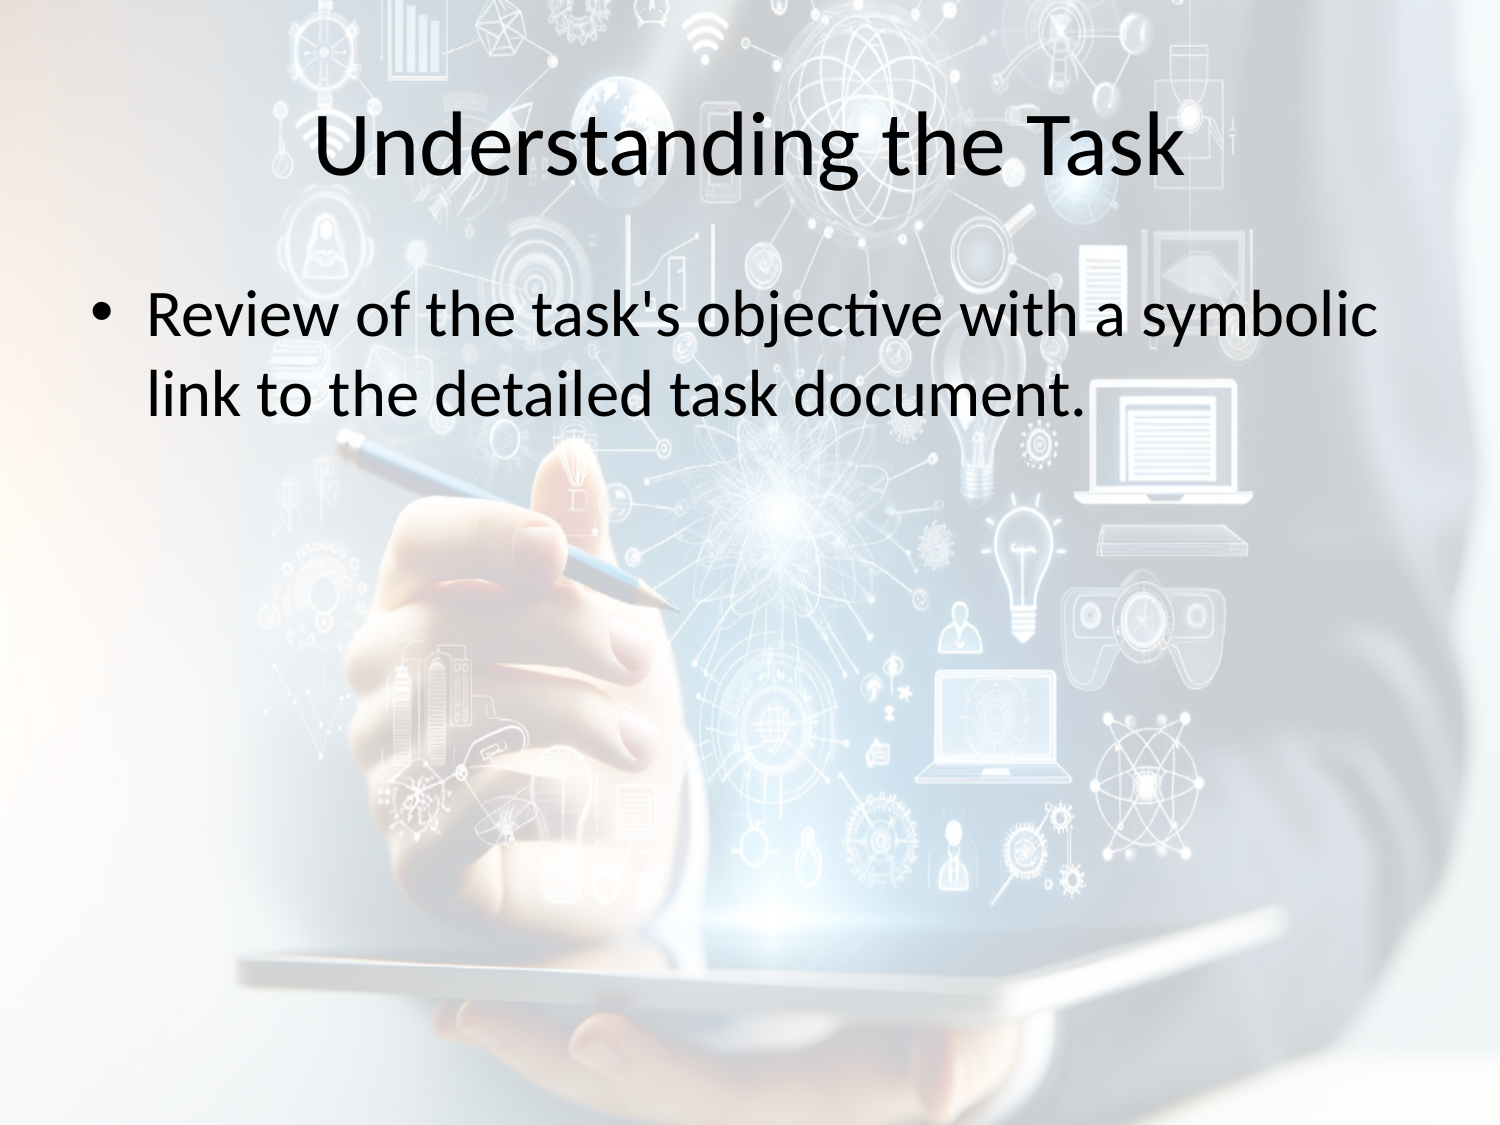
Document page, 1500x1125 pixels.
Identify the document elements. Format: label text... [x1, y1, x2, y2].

list Review of the task's objective with a symbolic link to the detailed task document. [75, 262, 1425, 1005]
title Understanding the Task [75, 45, 1425, 233]
